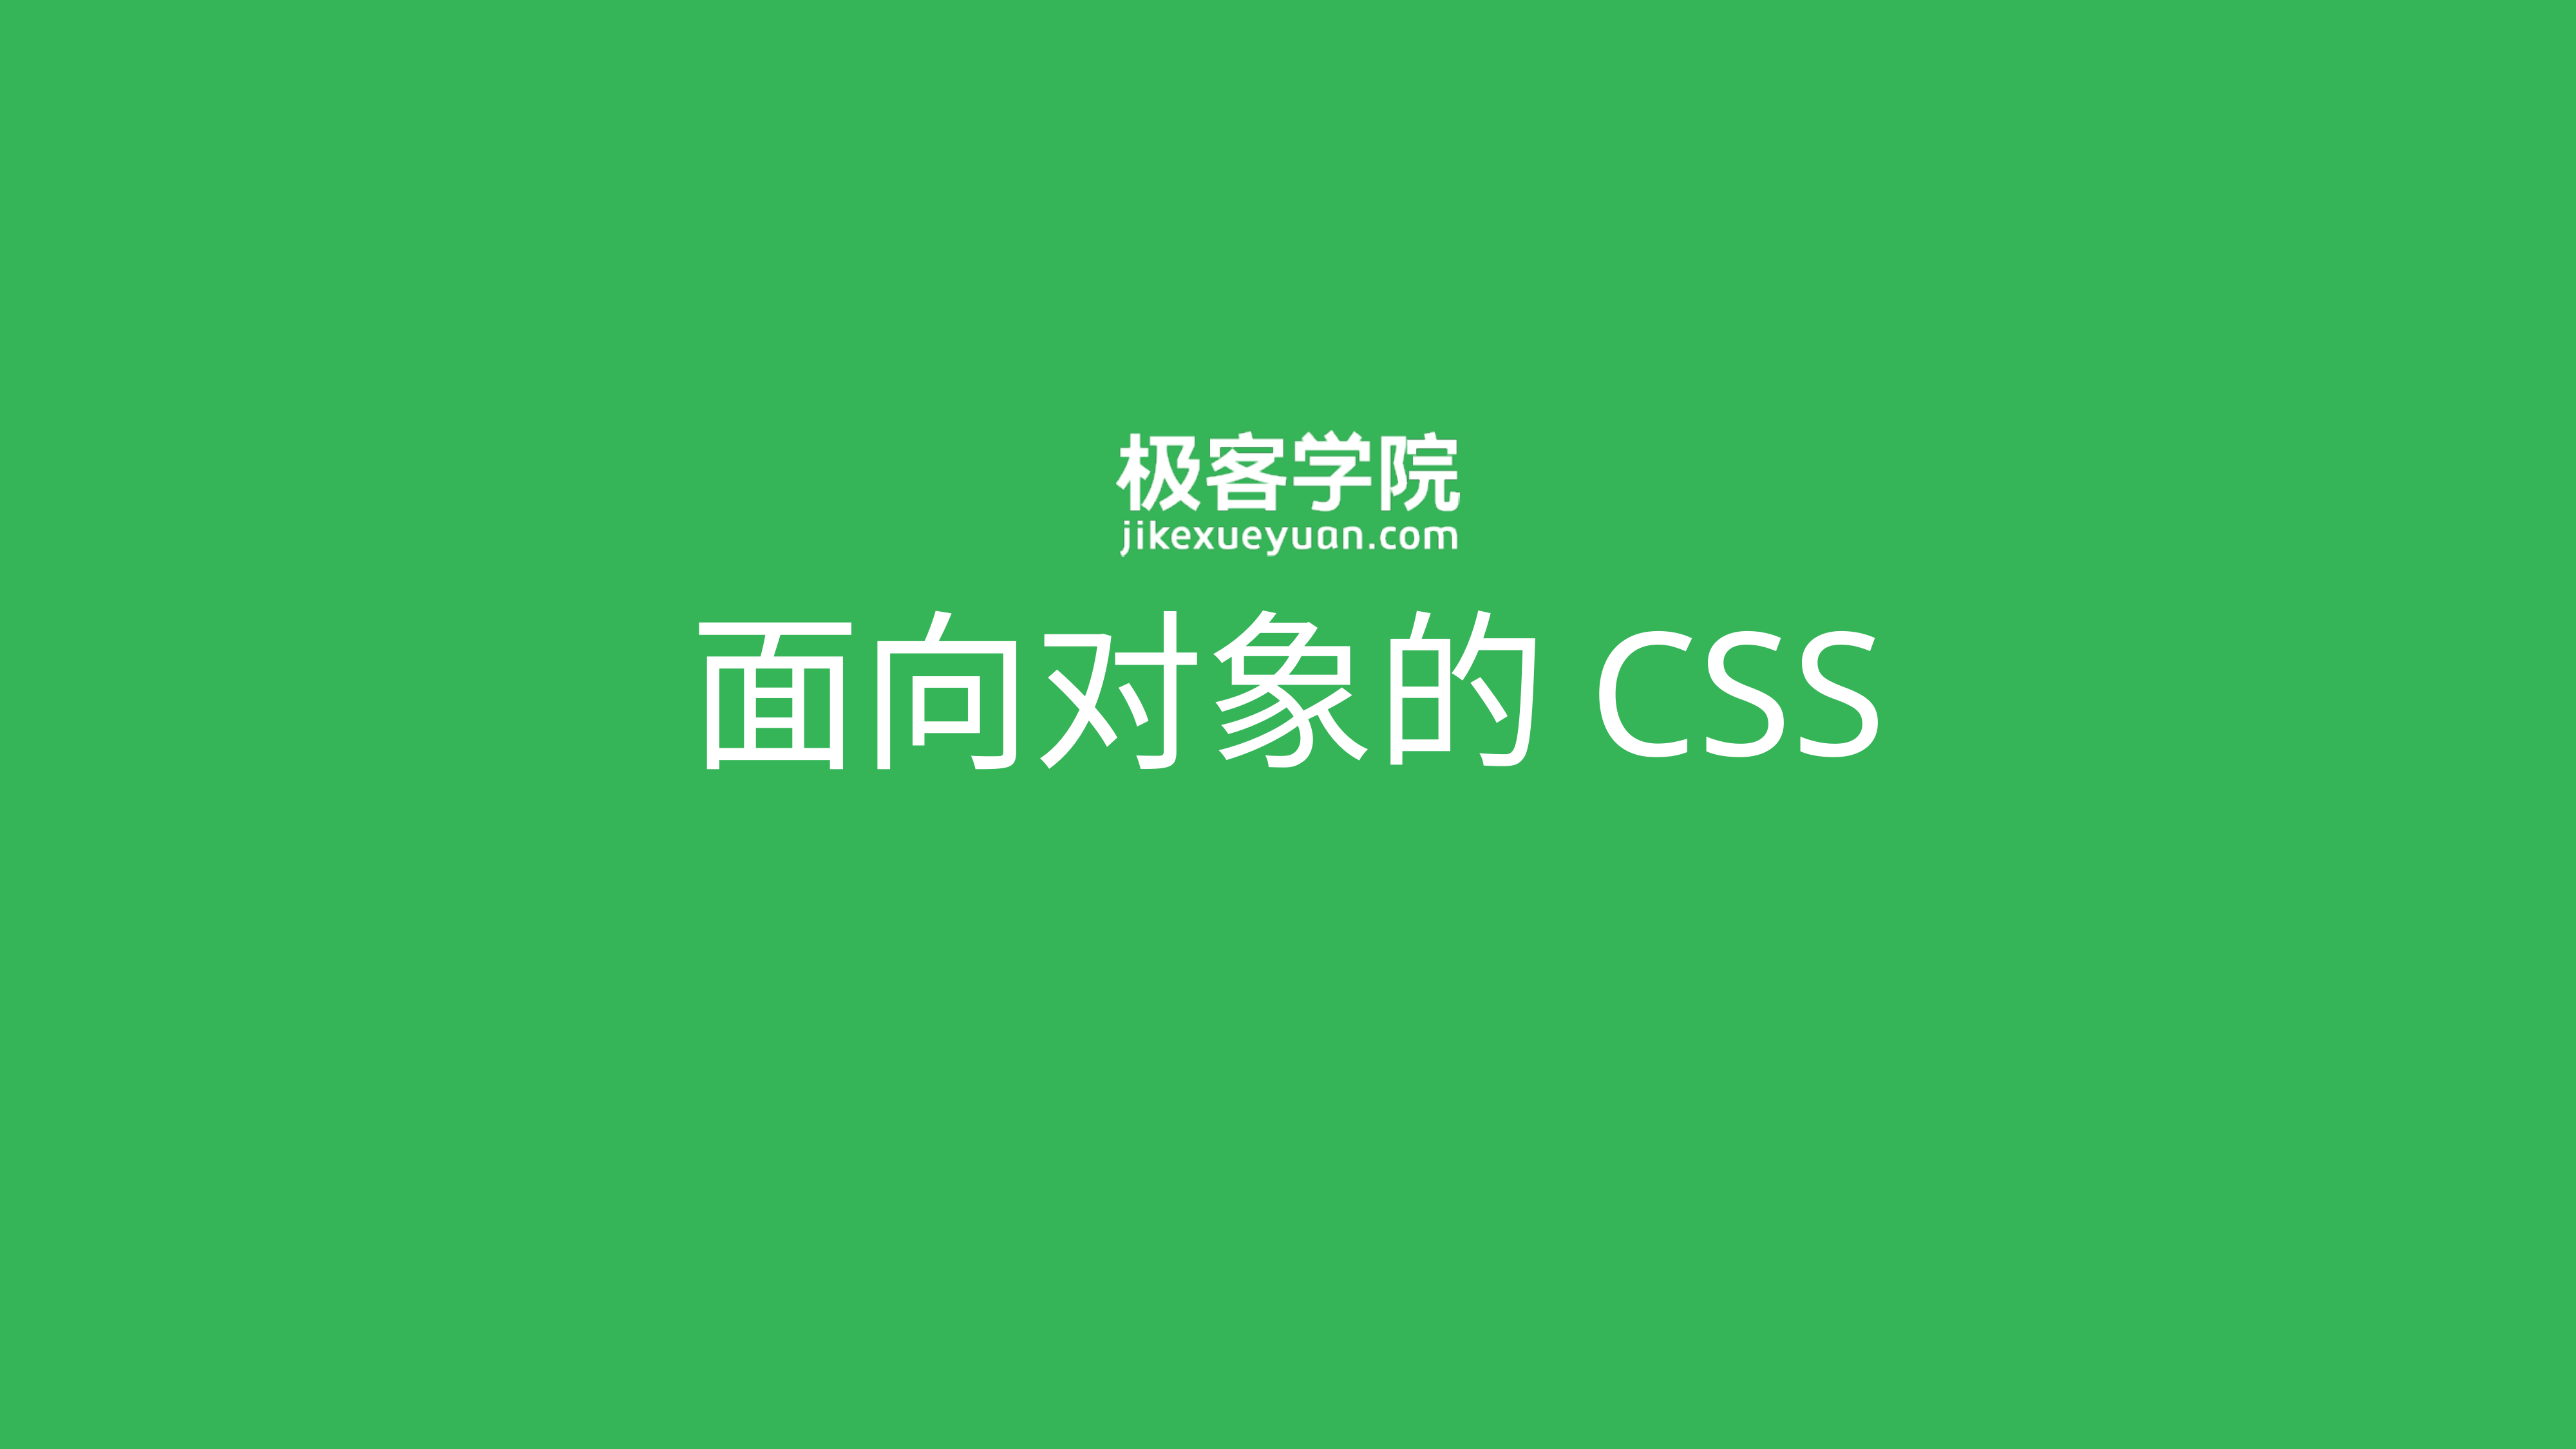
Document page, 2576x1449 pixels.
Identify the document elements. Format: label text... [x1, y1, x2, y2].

picture [1116, 430, 1460, 557]
title 面向对象的CSS [0, 595, 2576, 779]
